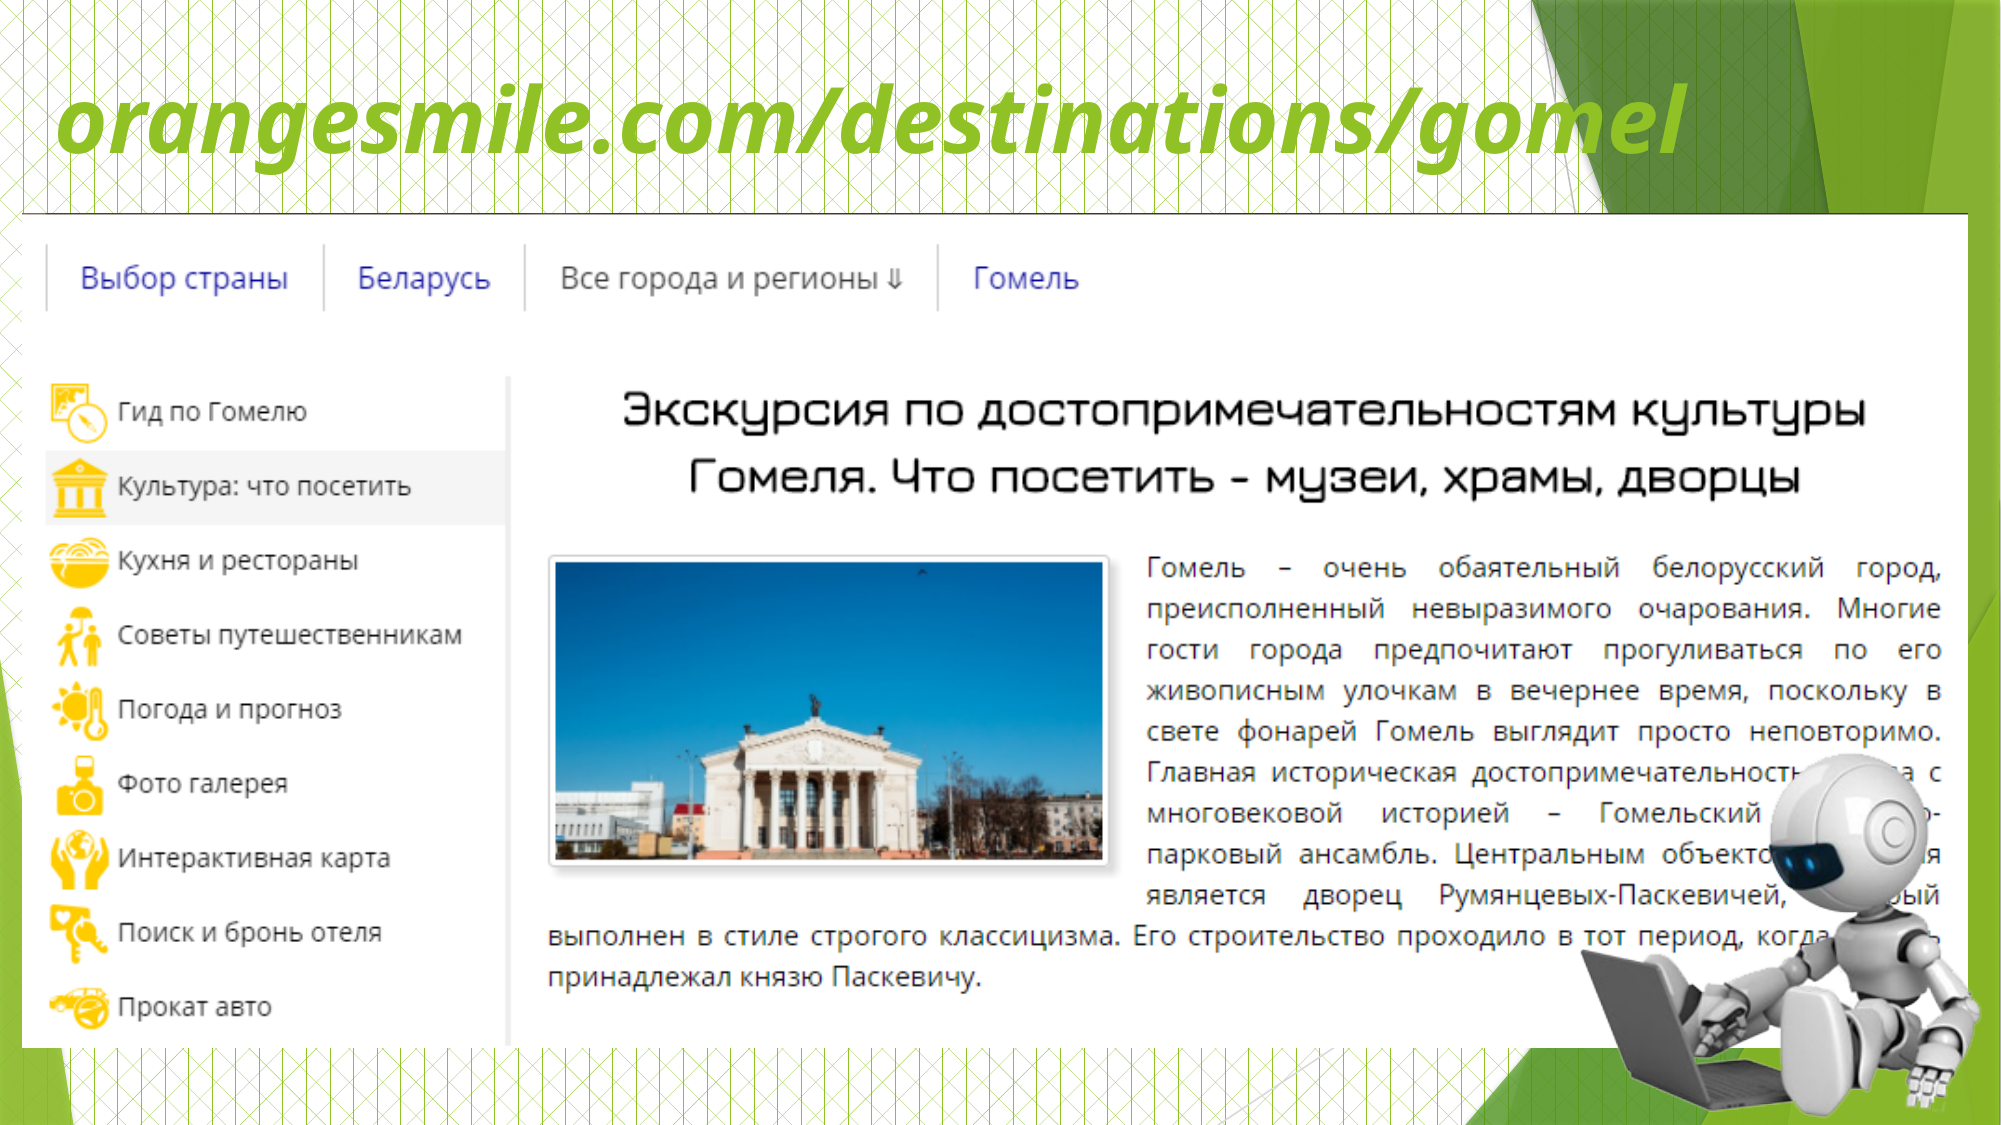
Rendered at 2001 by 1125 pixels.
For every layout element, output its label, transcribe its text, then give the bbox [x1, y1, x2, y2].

text_box [39, 37, 1747, 54]
text_box orangesmile.com/destinations/gomel [39, 54, 1885, 210]
picture [21, 212, 2000, 1125]
